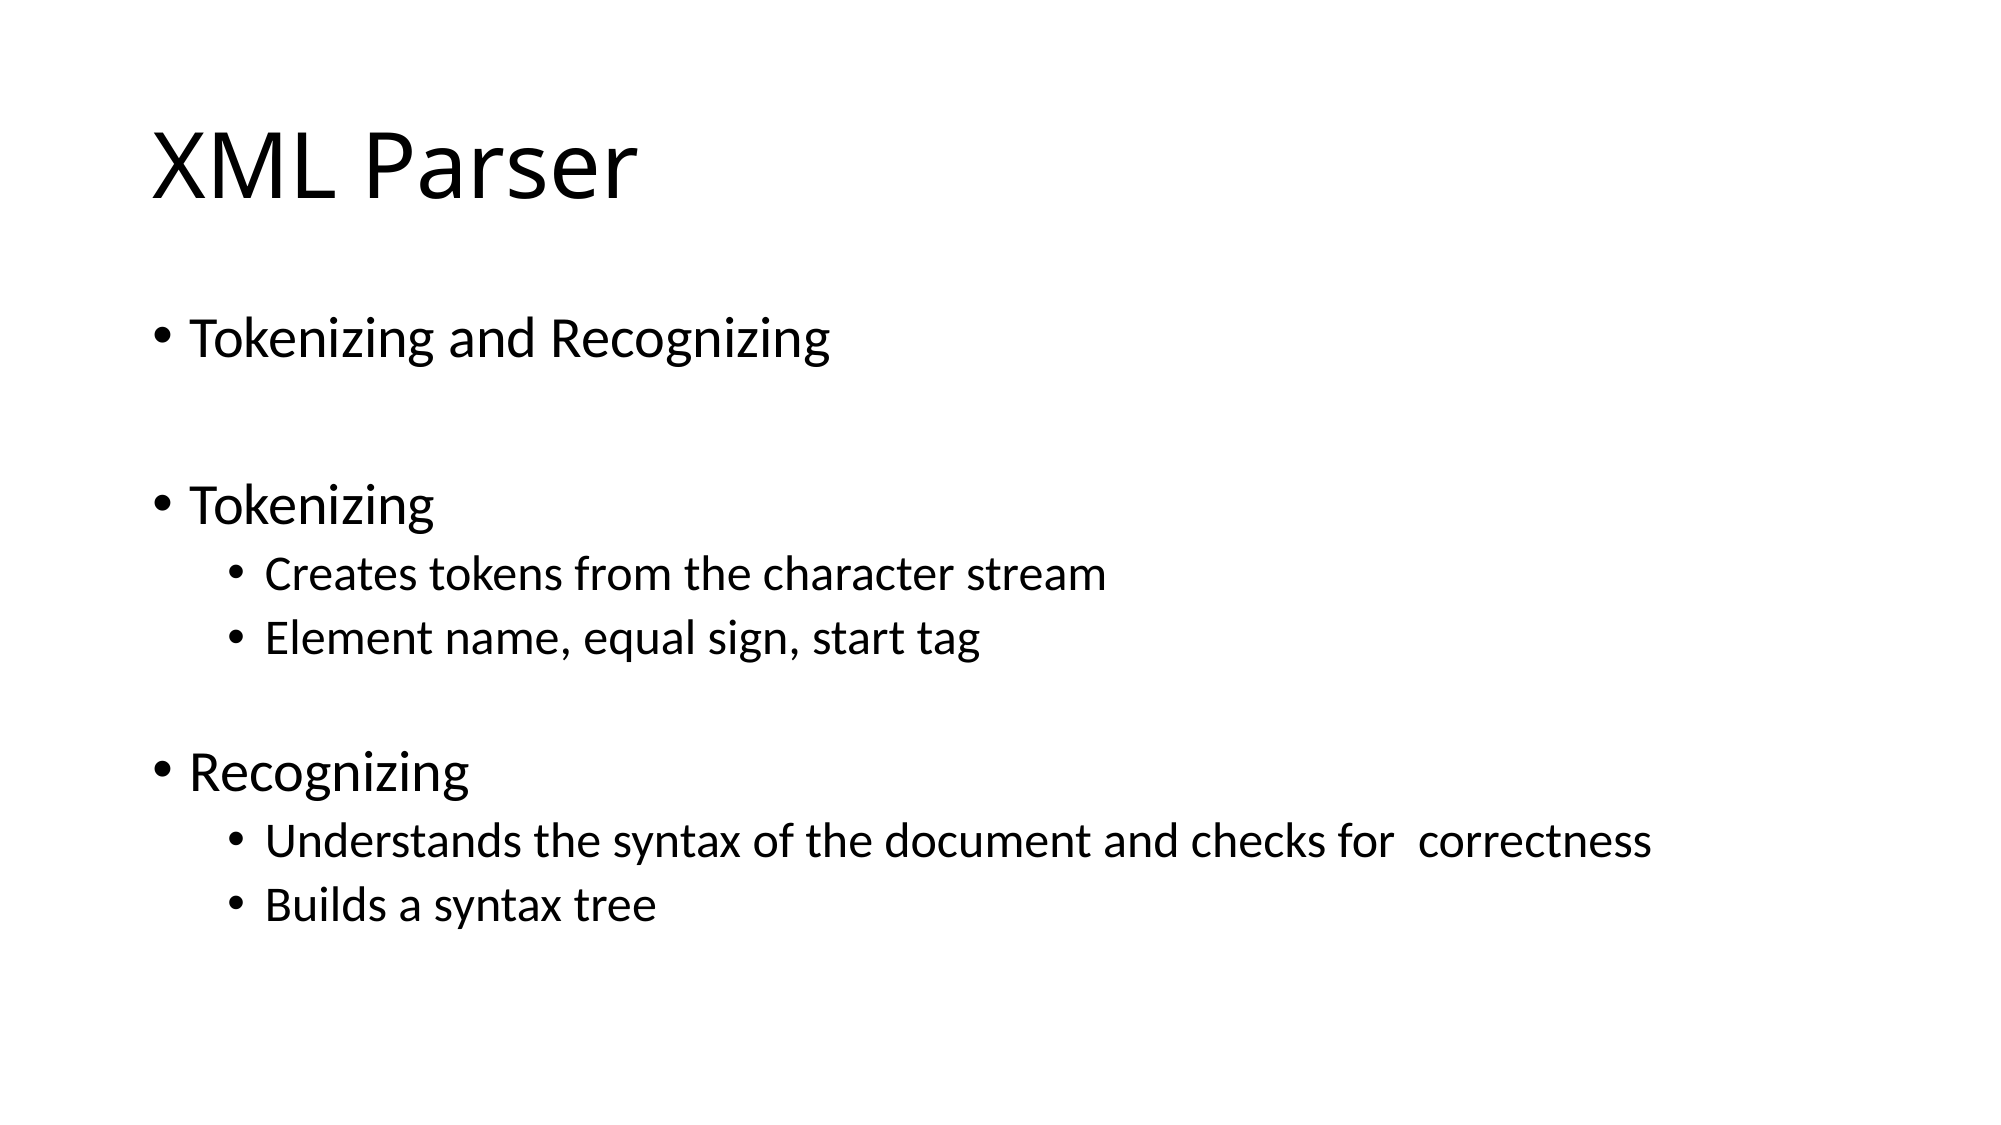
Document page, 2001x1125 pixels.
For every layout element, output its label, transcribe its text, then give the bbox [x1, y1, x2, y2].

title XML Parser [137, 59, 1863, 278]
list Tokenizing and Recognizing Tokenizing Creates tokens from the character stream Element name, equal sign, start tag Recognizing Understands the syntax of the document and checks for correctness Builds a syntax tree [137, 299, 1863, 1014]
